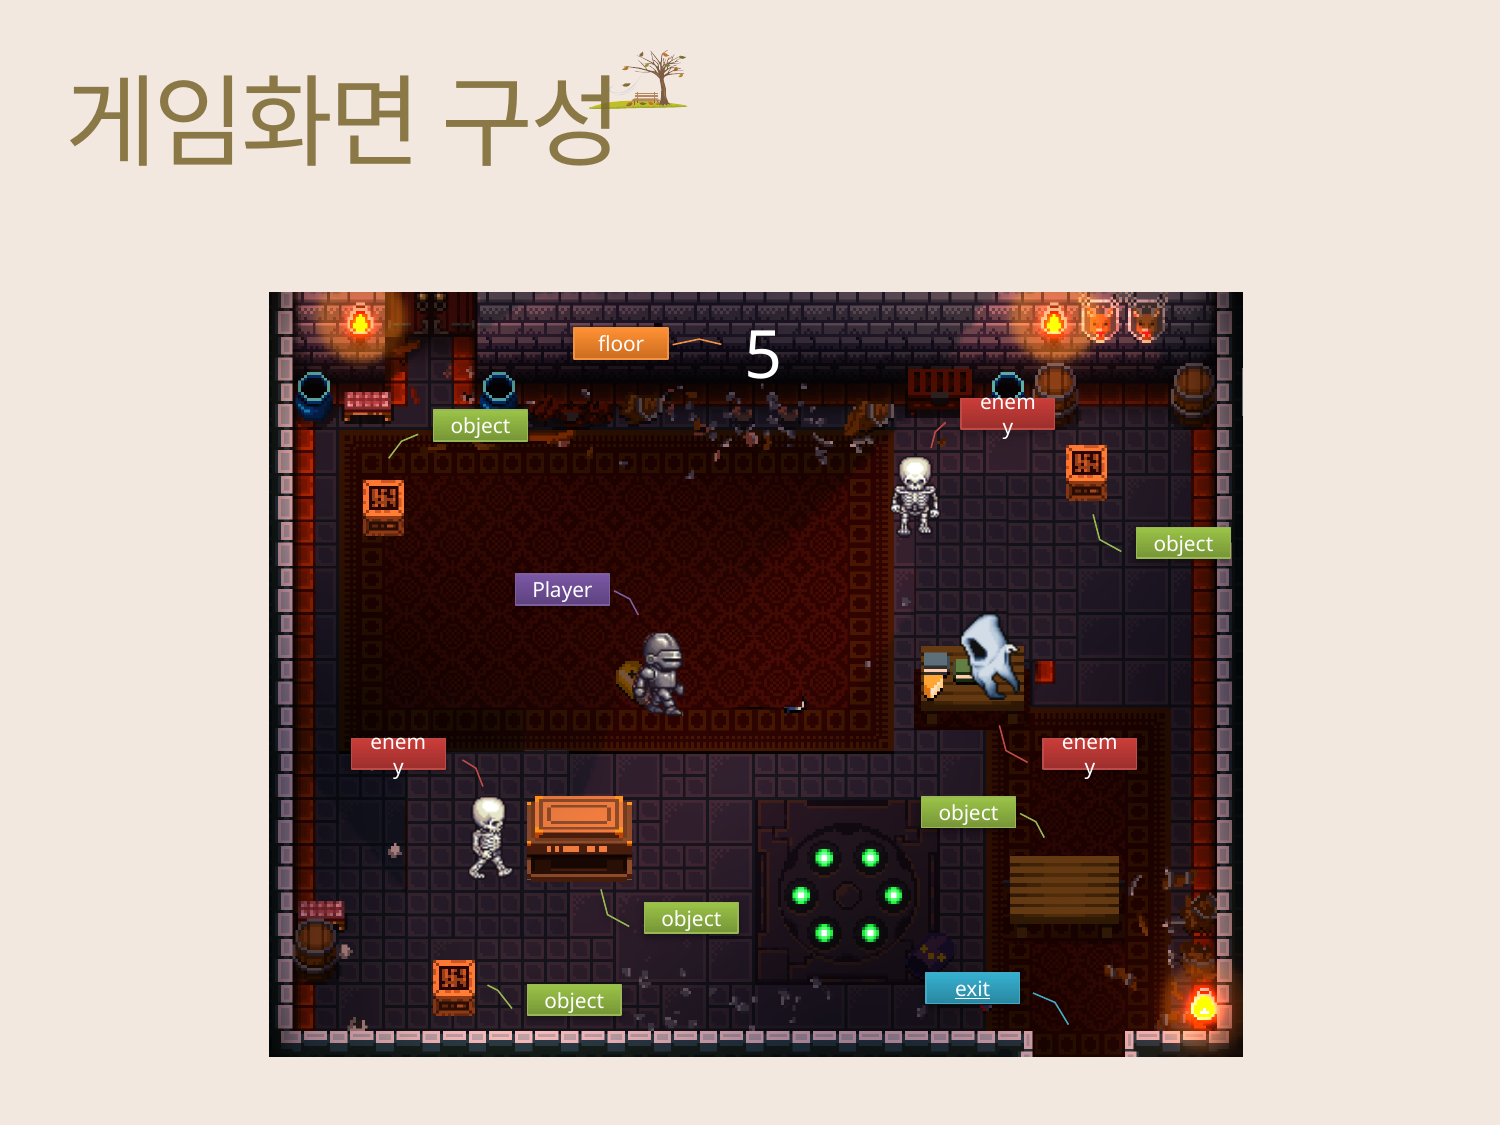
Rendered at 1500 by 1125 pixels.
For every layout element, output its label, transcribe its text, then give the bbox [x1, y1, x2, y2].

text_box 게임화면 구성 [50, 51, 637, 186]
picture [269, 292, 1243, 1057]
picture [588, 49, 688, 110]
